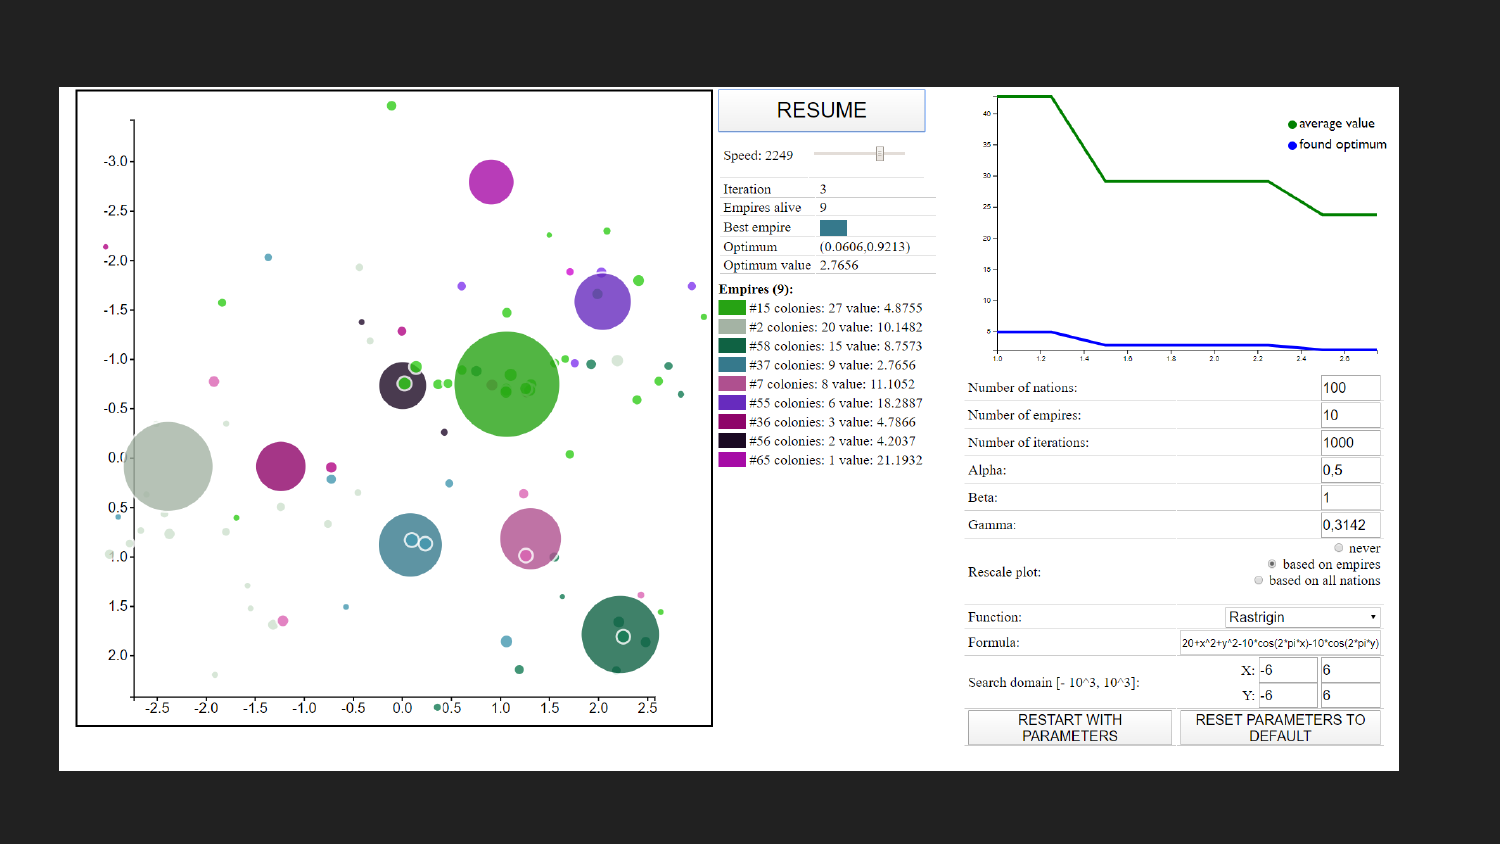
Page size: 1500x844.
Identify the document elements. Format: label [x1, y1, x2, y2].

picture [58, 87, 1399, 772]
